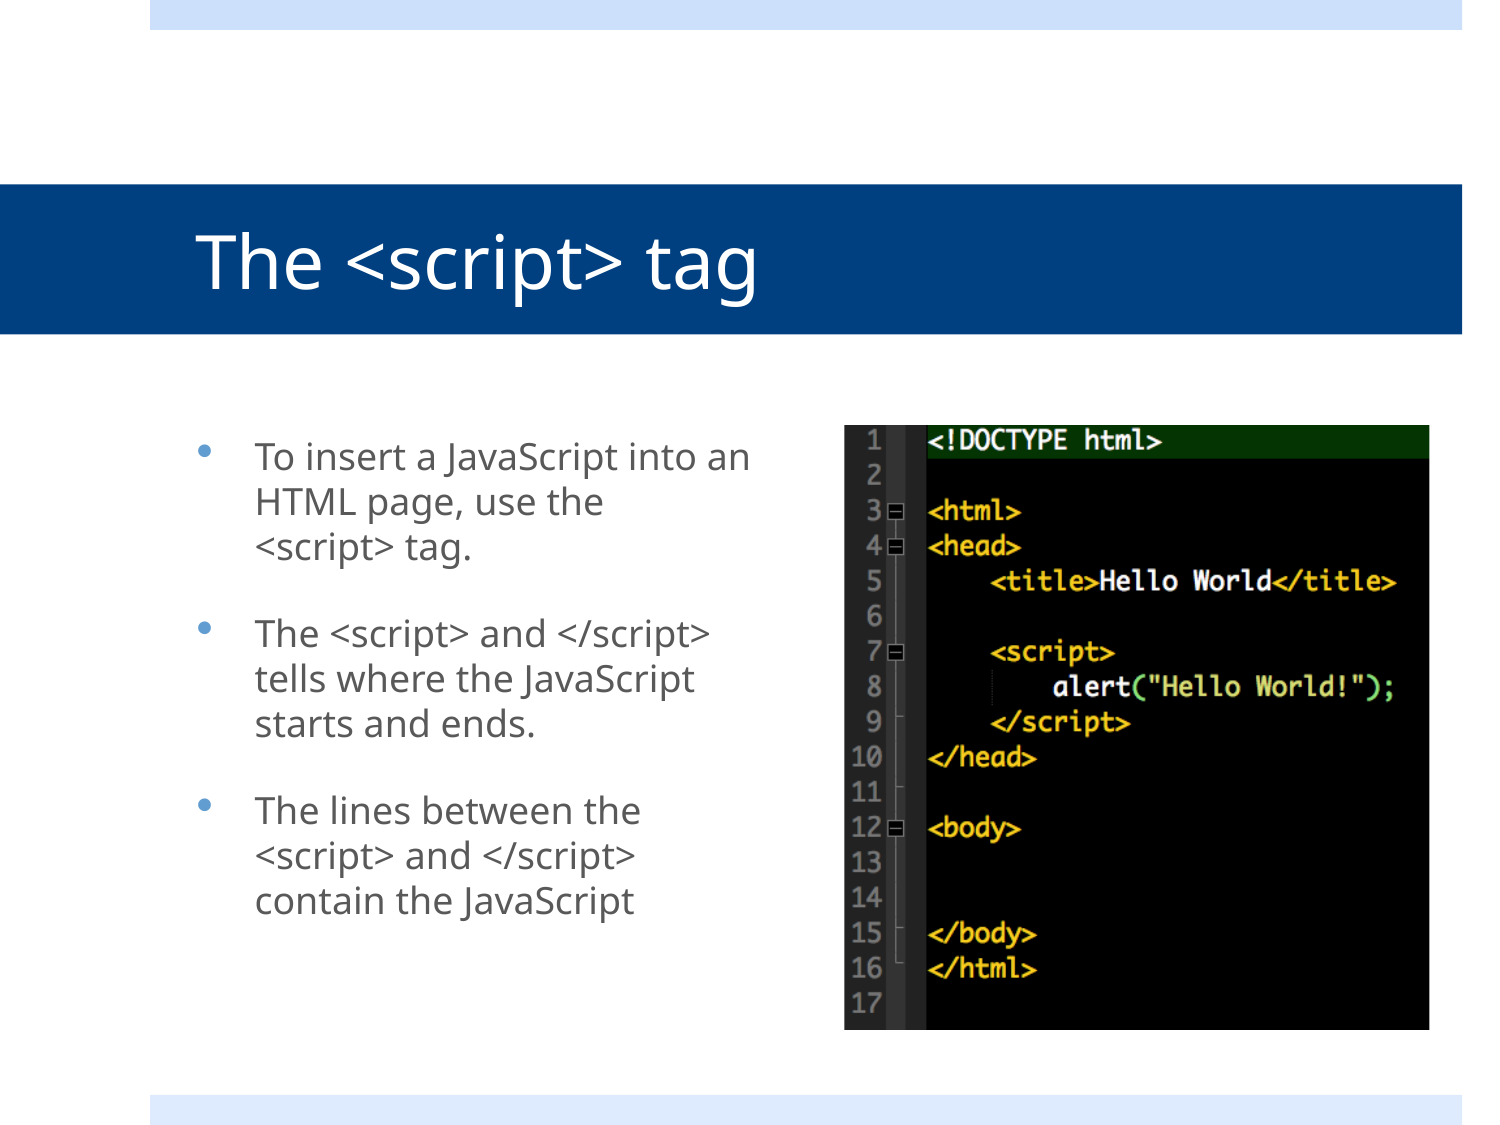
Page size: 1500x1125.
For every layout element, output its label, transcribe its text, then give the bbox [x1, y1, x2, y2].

title The <script> tag [0, 184, 1463, 335]
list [843, 425, 1430, 1031]
list To insert a JavaScript into an HTML page, use the <script> tag. The <script> and </script> tells where the JavaScript starts and ends. The lines between the <script> and </script> contain the JavaScript [183, 425, 769, 1030]
